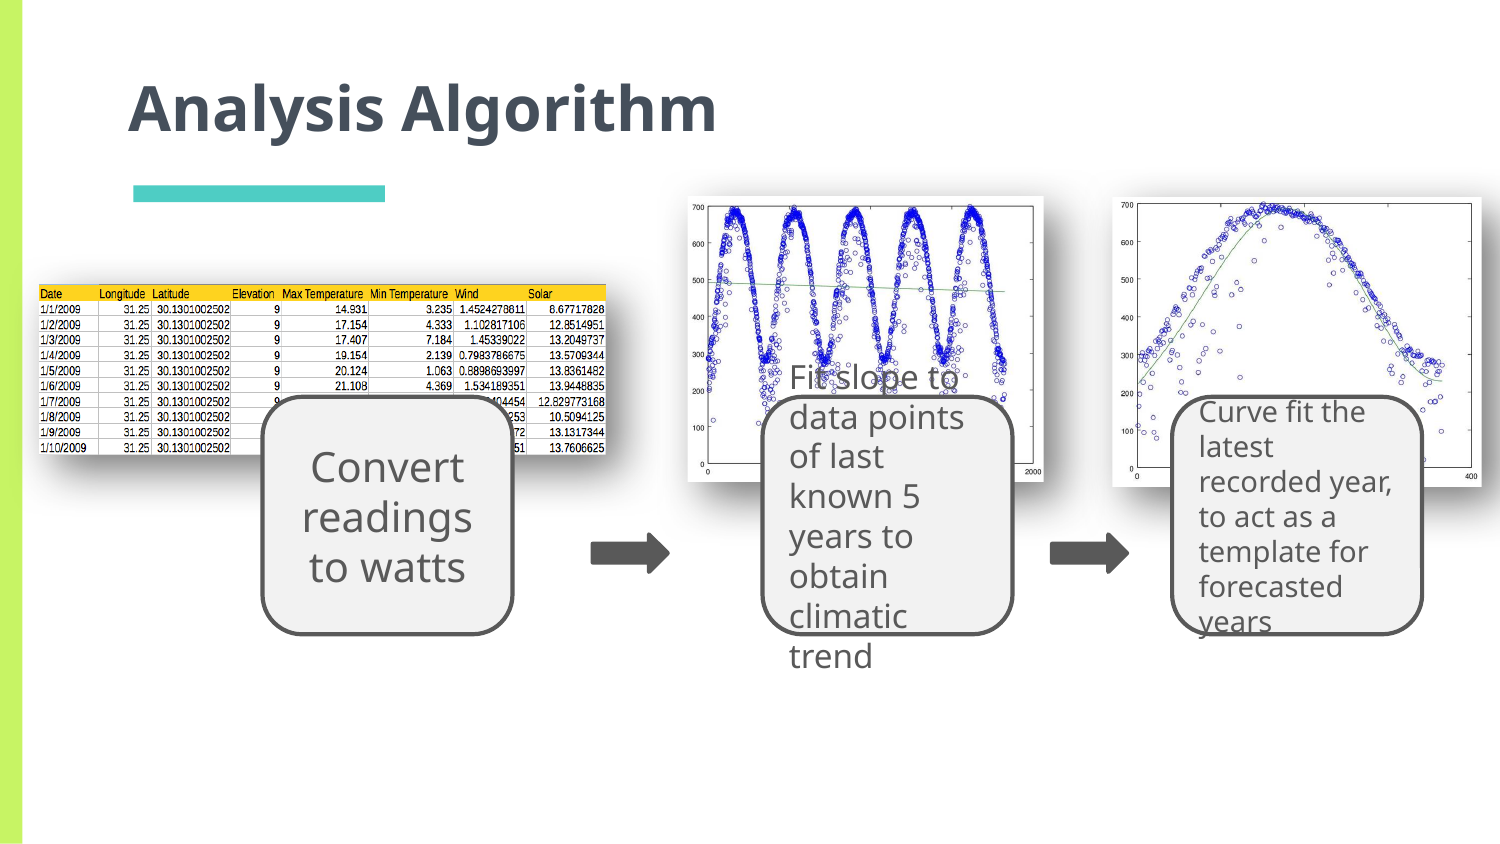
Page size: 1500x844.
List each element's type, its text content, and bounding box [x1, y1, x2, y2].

text_box Curve fit the latest recorded year, to act as a template for forecasted years [1170, 495, 1425, 637]
title Analysis Algorithm [113, 78, 1387, 159]
picture [687, 196, 1044, 482]
text_box Fit slope to data points of last known 5 years to obtain climatic trend [760, 490, 1015, 637]
picture [1112, 197, 1482, 487]
text_box [590, 532, 670, 574]
text_box Convert readings to watts [260, 465, 515, 637]
picture [38, 284, 606, 456]
text_box [1049, 532, 1130, 574]
